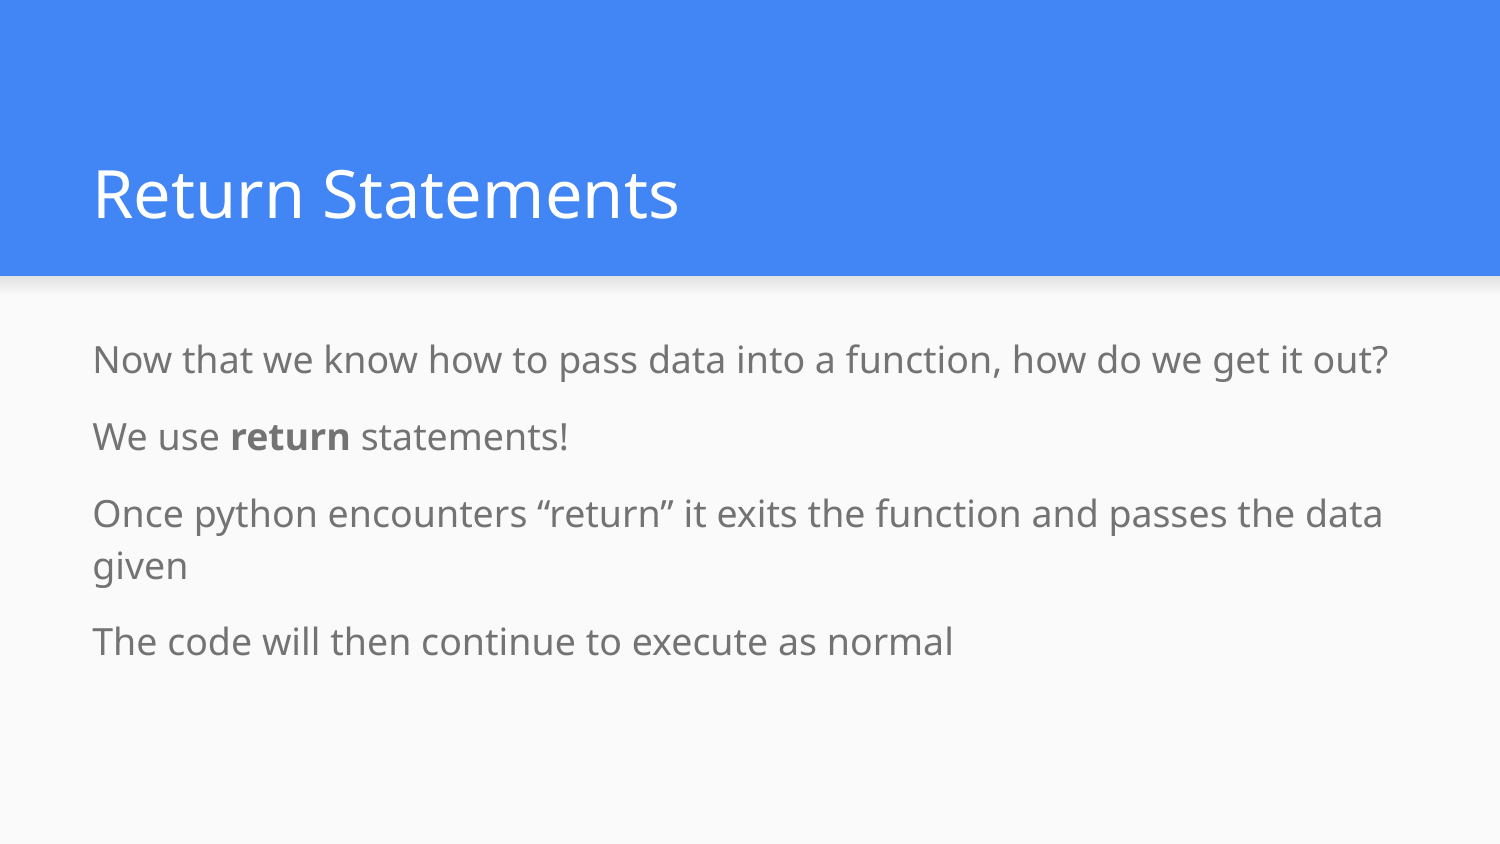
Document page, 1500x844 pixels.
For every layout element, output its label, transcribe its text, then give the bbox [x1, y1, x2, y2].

title Return Statements [77, 121, 1427, 248]
list Now that we know how to pass data into a function, how do we get it out? We use return statements! Once python encounters “return” it exits the function and passes the data given The code will then continue to execute as normal [77, 314, 1427, 828]
